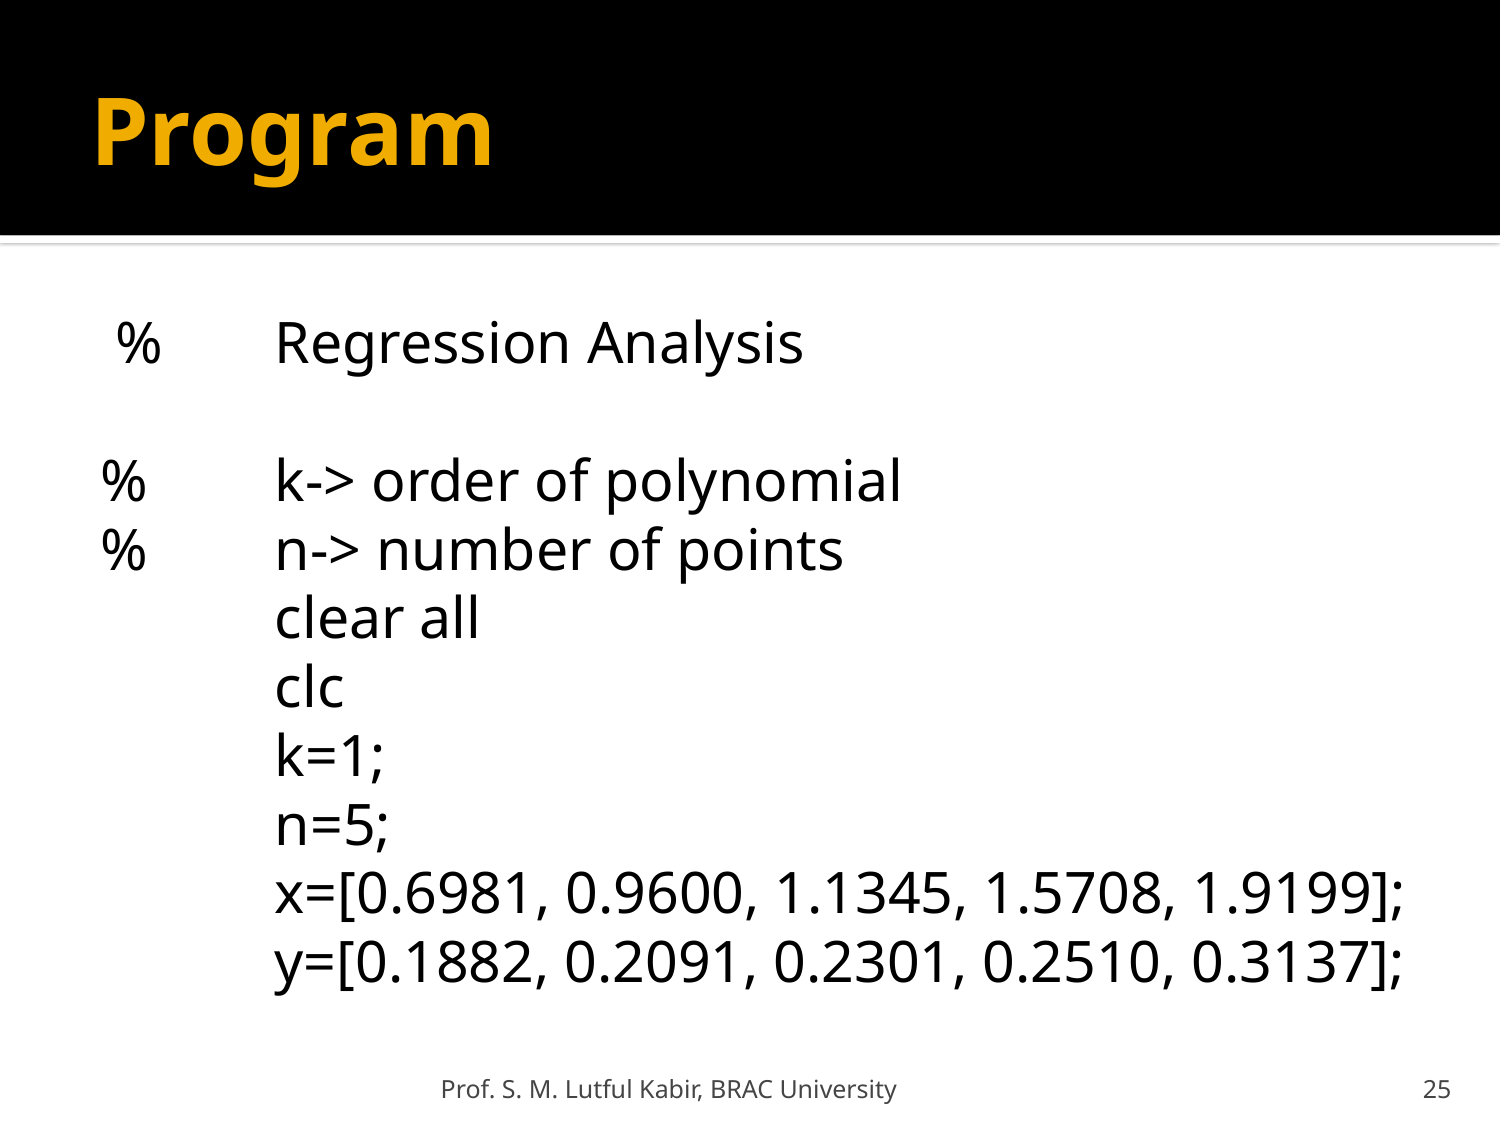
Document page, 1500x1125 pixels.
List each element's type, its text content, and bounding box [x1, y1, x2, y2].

footer Prof. S. M. Lutful Kabir, BRAC University [433, 1062, 1337, 1108]
list % Regression Analysis % k-> order of polynomial % n-> number of points clear all clc k=1; n=5; x=[0.6981, 0.9600, 1.1345, 1.5708, 1.9199]; y=[0.1882, 0.2091, 0.2301, 0.2510, 0.3137]; [75, 291, 1425, 1050]
title Program [75, 25, 1425, 231]
slide_number 25 [1345, 1062, 1467, 1108]
